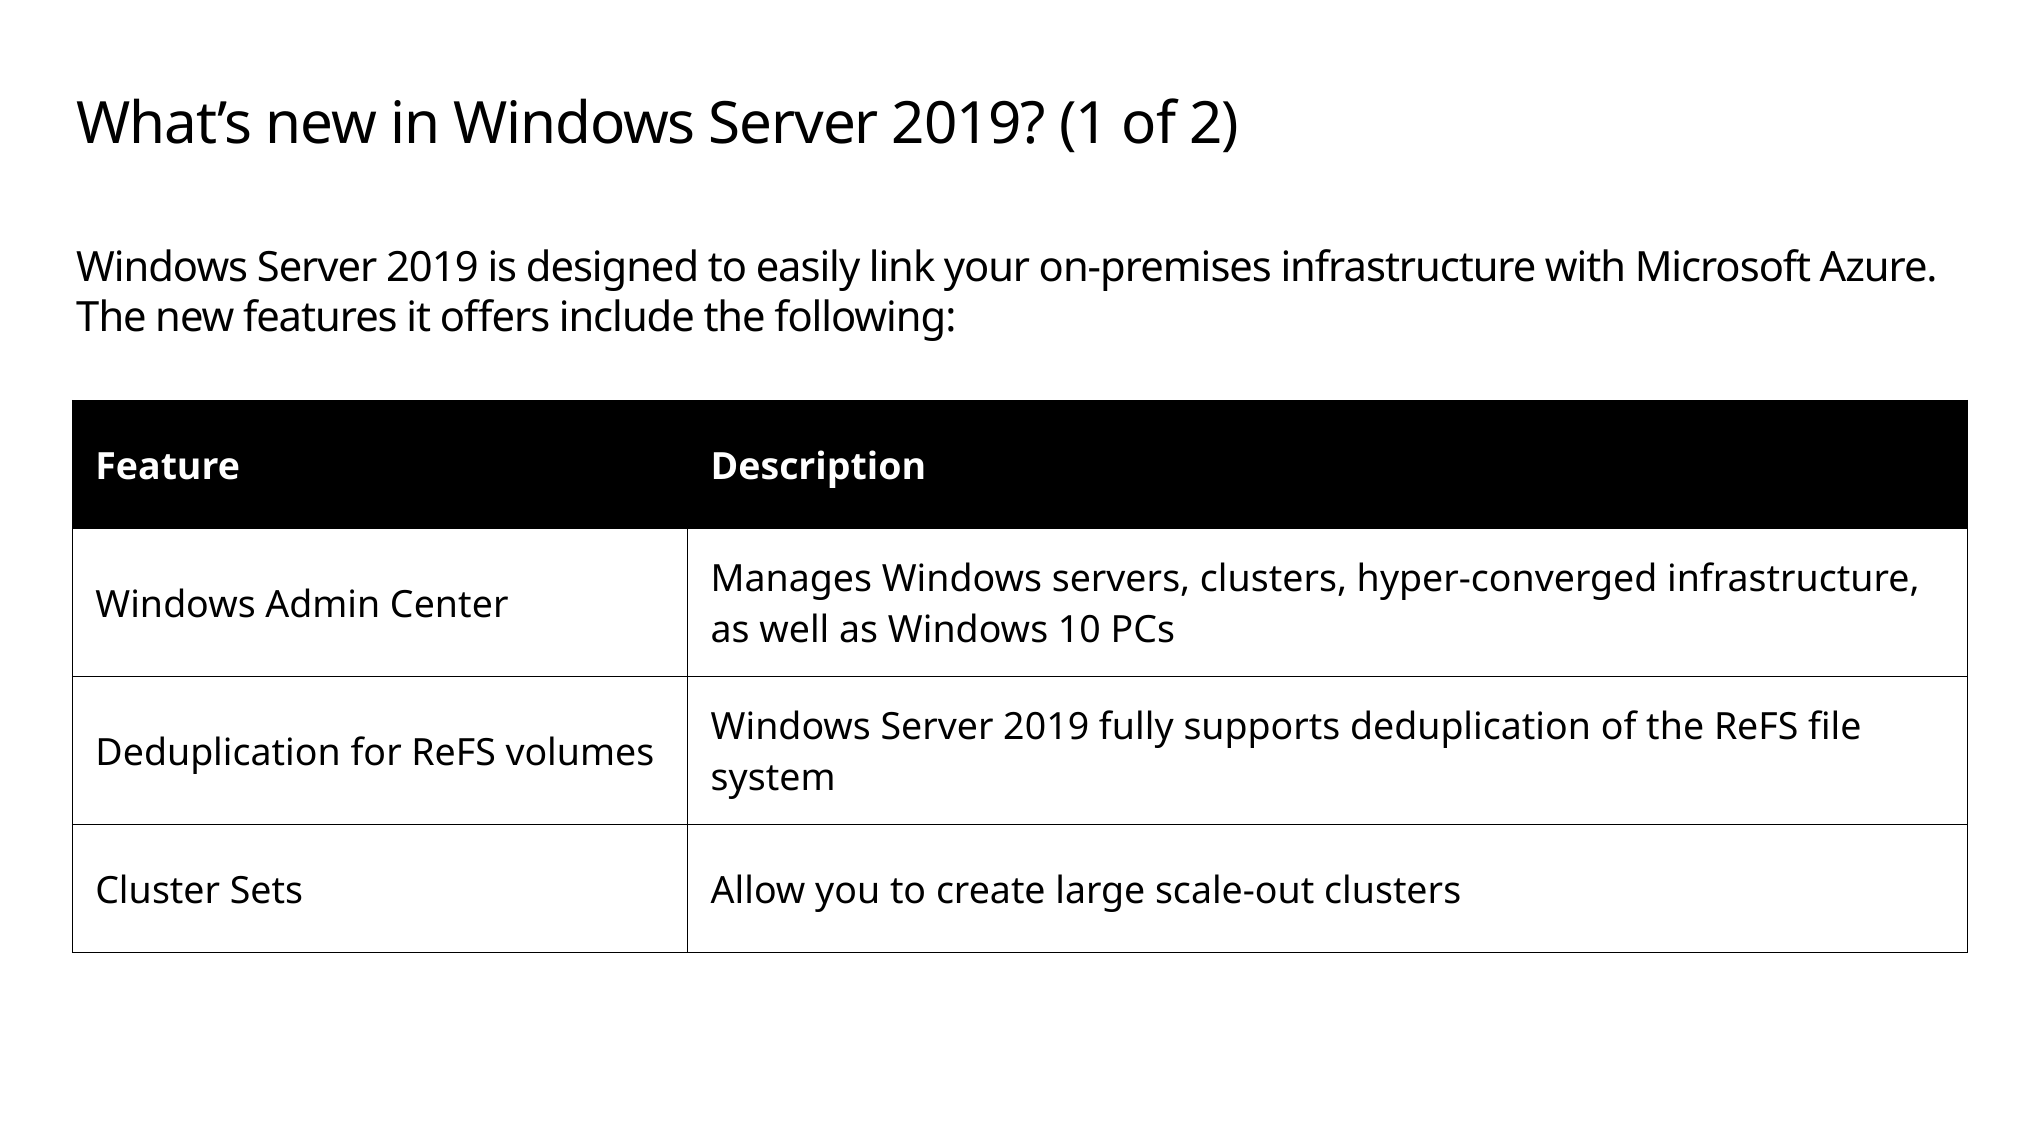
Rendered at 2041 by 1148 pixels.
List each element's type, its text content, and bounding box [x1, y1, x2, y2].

table_cell Manages Windows servers, clusters, hyper-converged infrastructure, as well as Windows 10 PCs [688, 529, 1967, 676]
title What’s new in Windows Server 2019? (1 of 2) [76, 93, 1968, 161]
table_cell Windows Server 2019 fully supports deduplication of the ReFS file system [688, 677, 1967, 824]
table_cell Windows Admin Center [73, 529, 687, 676]
list Windows Server 2019 is designed to easily link your on-premises infrastructure with Microsoft Azure. The new features it offers include the following: [76, 240, 1970, 1074]
table_header Feature [73, 401, 688, 528]
table_cell Cluster Sets [73, 825, 687, 952]
table_cell Allow you to create large scale-out clusters [688, 825, 1967, 952]
table_header Description [688, 401, 1967, 528]
table_cell Deduplication for ReFS volumes [73, 677, 687, 824]
